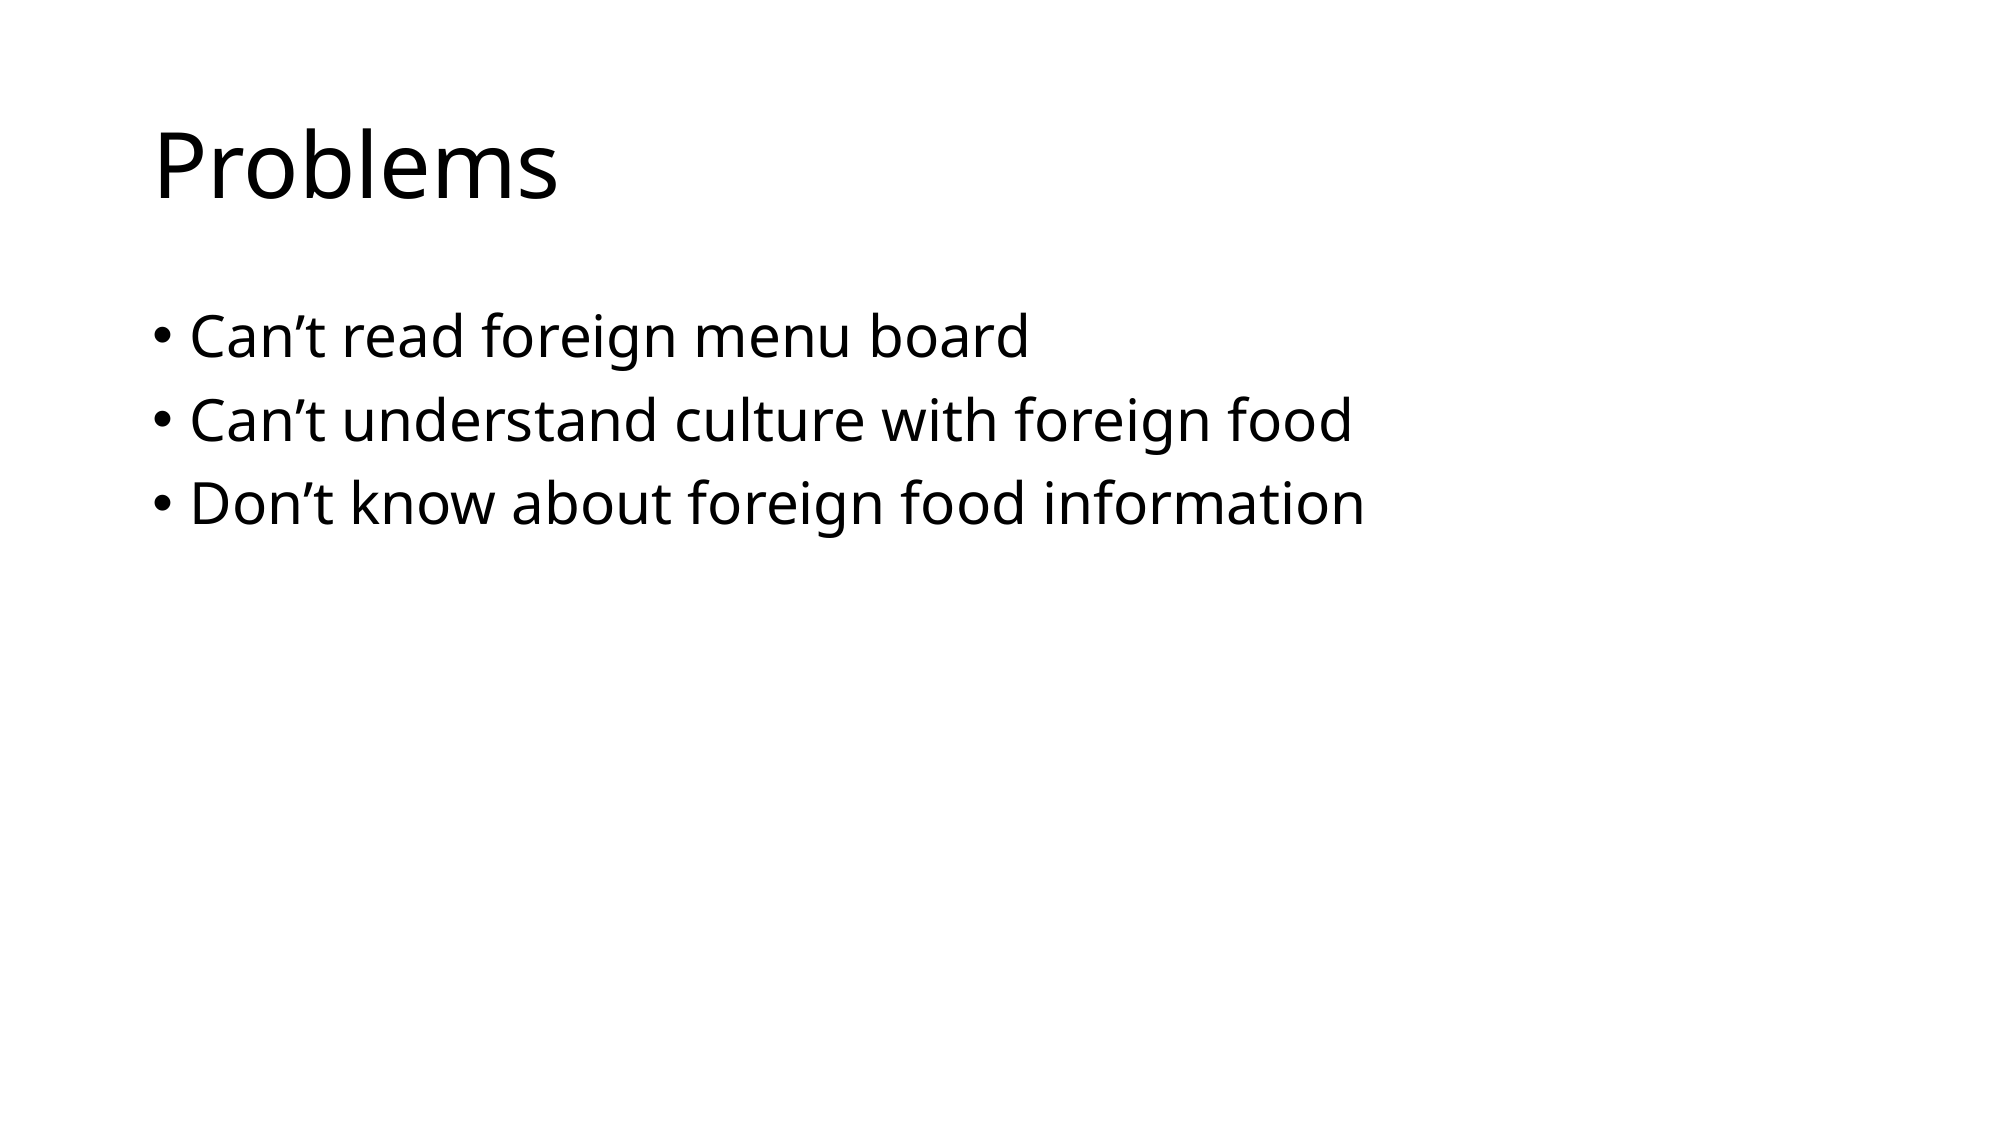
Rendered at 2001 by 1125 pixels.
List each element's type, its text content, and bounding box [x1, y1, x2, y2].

title Problems [137, 59, 1863, 278]
list Can’t read foreign menu board Can’t understand culture with foreign food Don’t know about foreign food information [137, 299, 1863, 1014]
